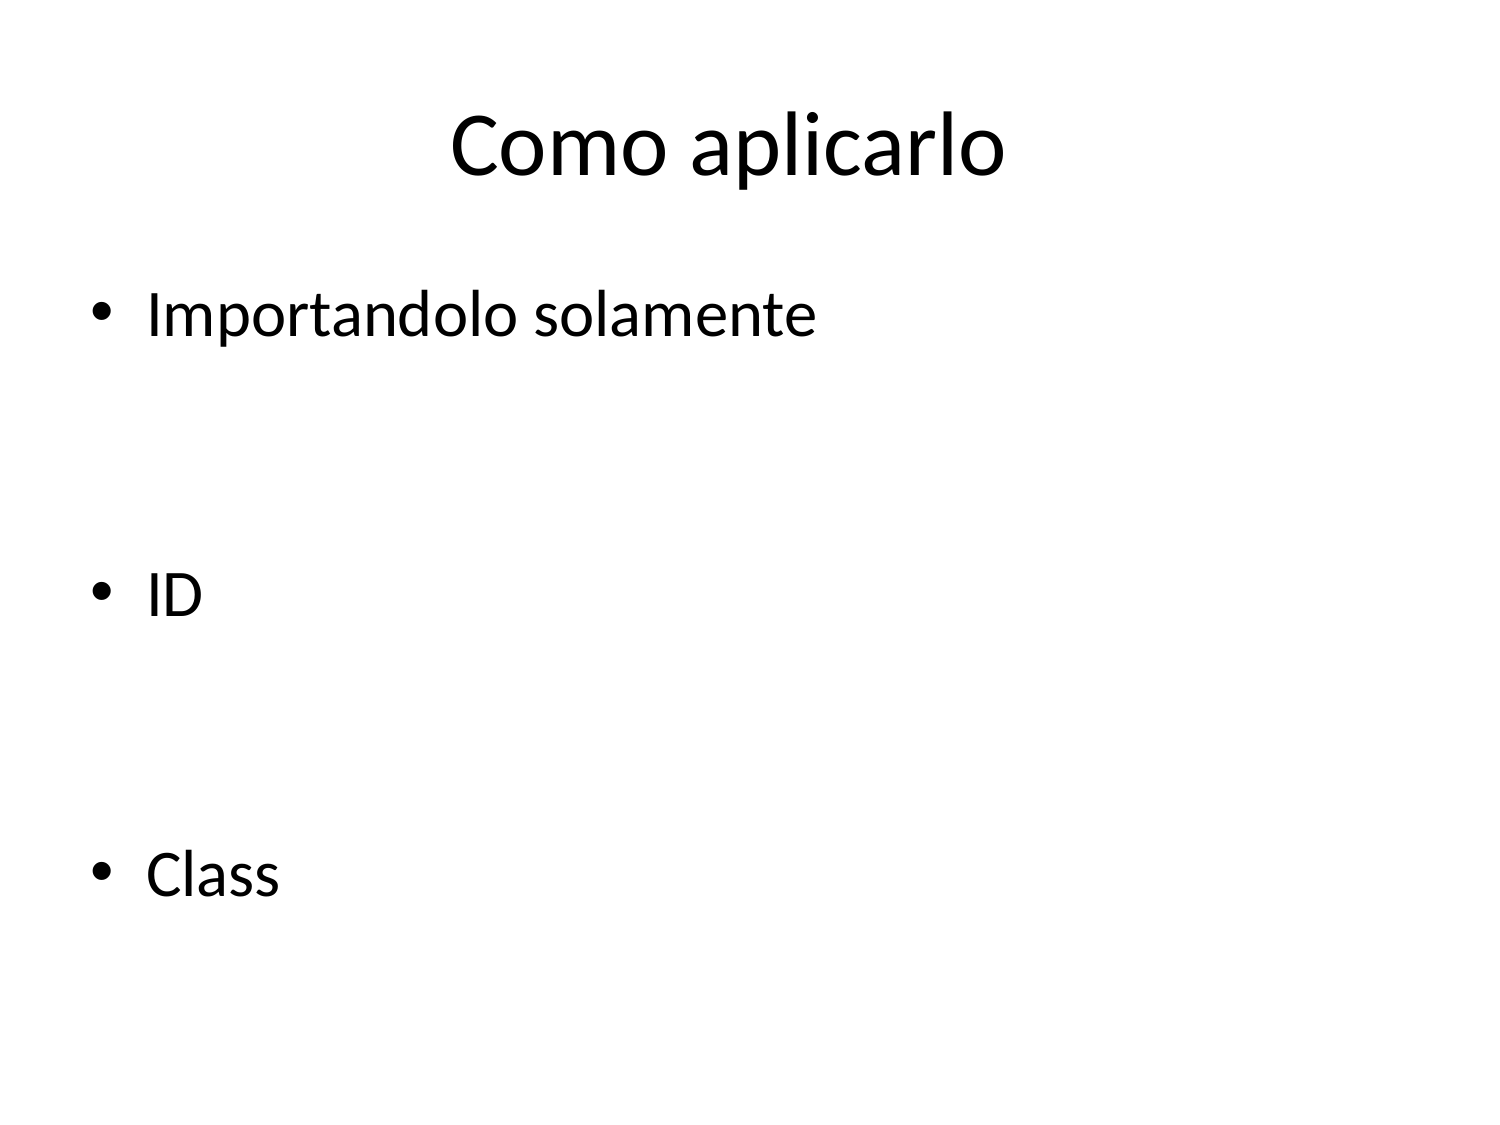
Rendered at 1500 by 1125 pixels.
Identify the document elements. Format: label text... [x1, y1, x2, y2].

title Como aplicarlo [75, 45, 1425, 233]
list Importandolo solamente ID Class [75, 262, 1425, 1005]
